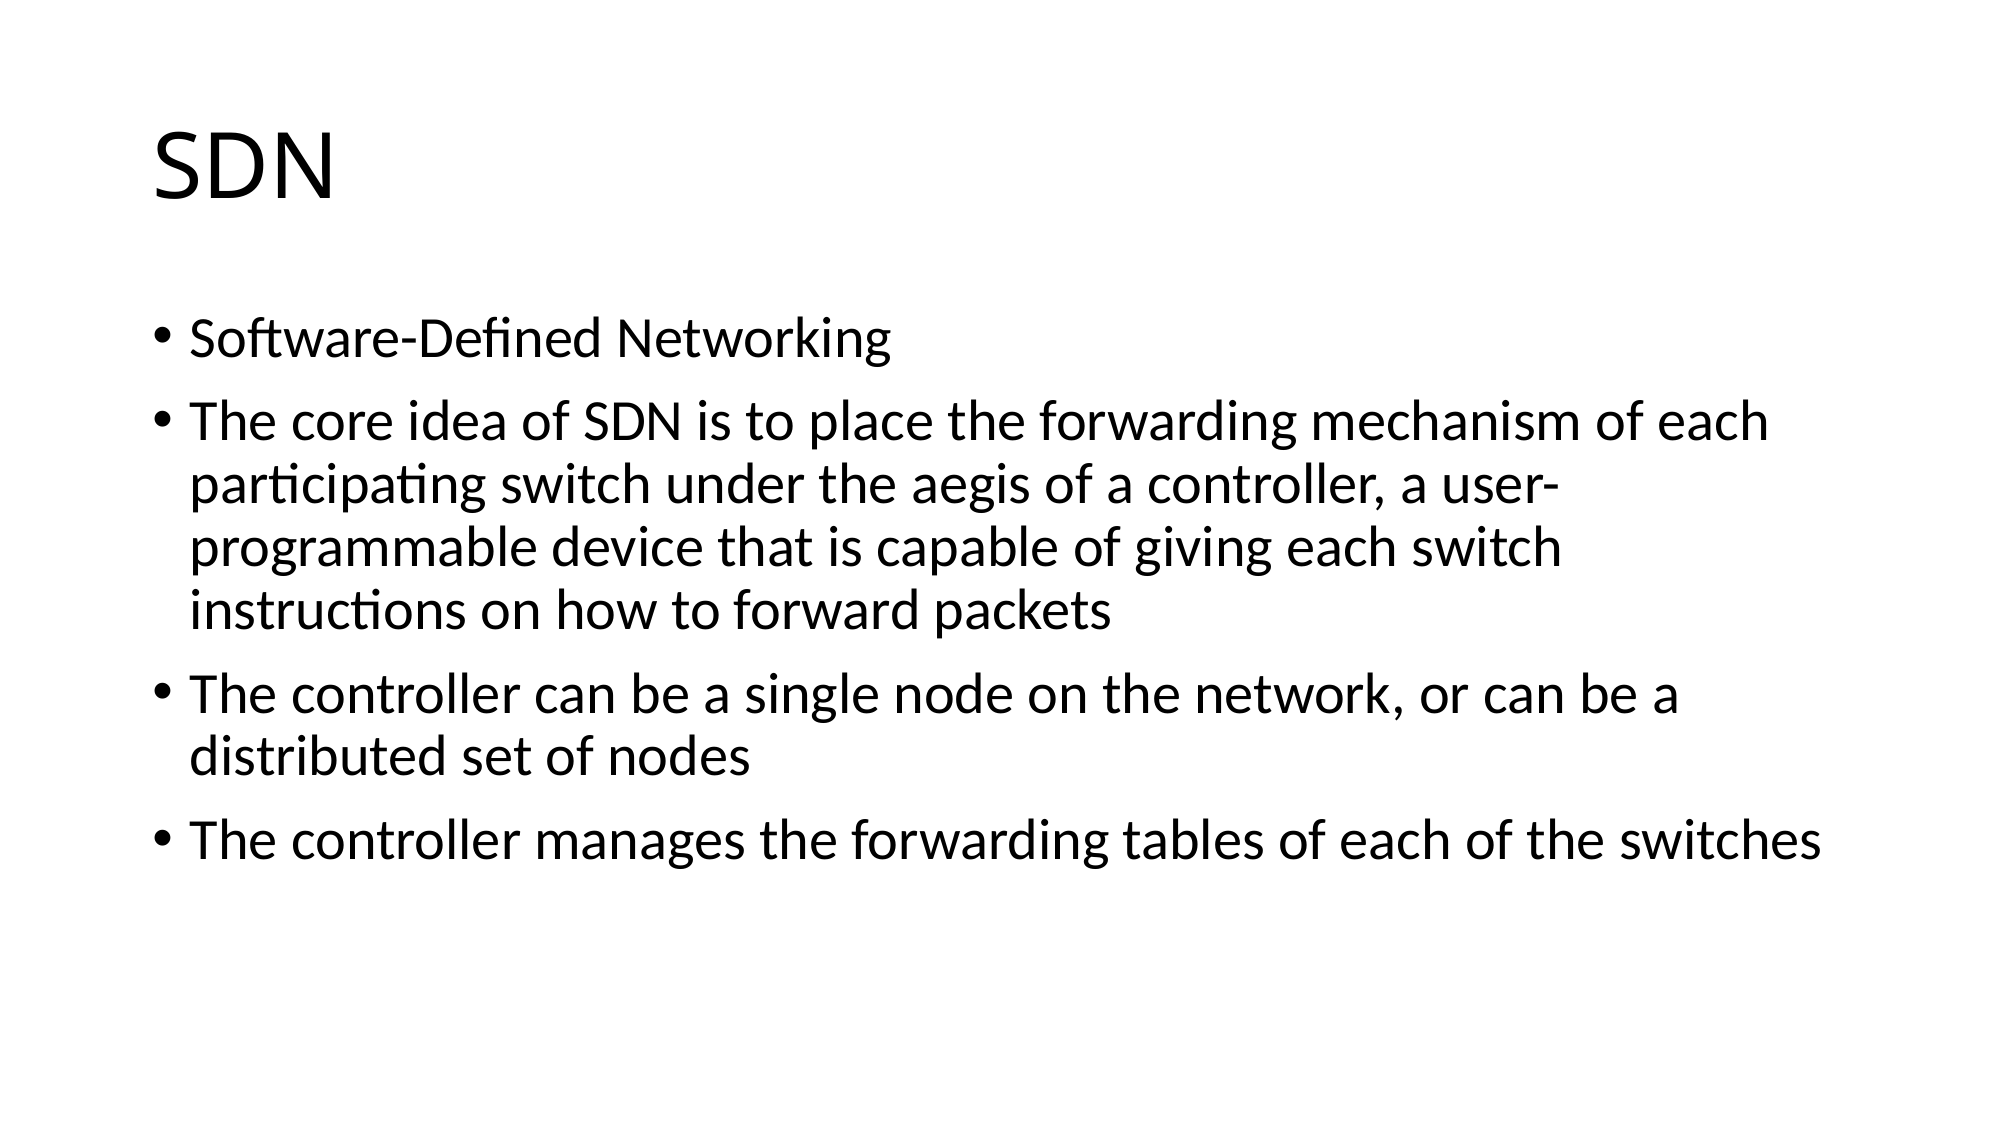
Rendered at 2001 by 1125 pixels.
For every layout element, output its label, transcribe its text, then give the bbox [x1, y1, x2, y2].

title SDN [137, 59, 1863, 278]
list Software-Defined Networking The core idea of SDN is to place the forwarding mechanism of each participating switch under the aegis of a controller, a user-programmable device that is capable of giving each switch instructions on how to forward packets The controller can be a single node on the network, or can be a distributed set of nodes The controller manages the forwarding tables of each of the switches [137, 299, 1863, 1014]
